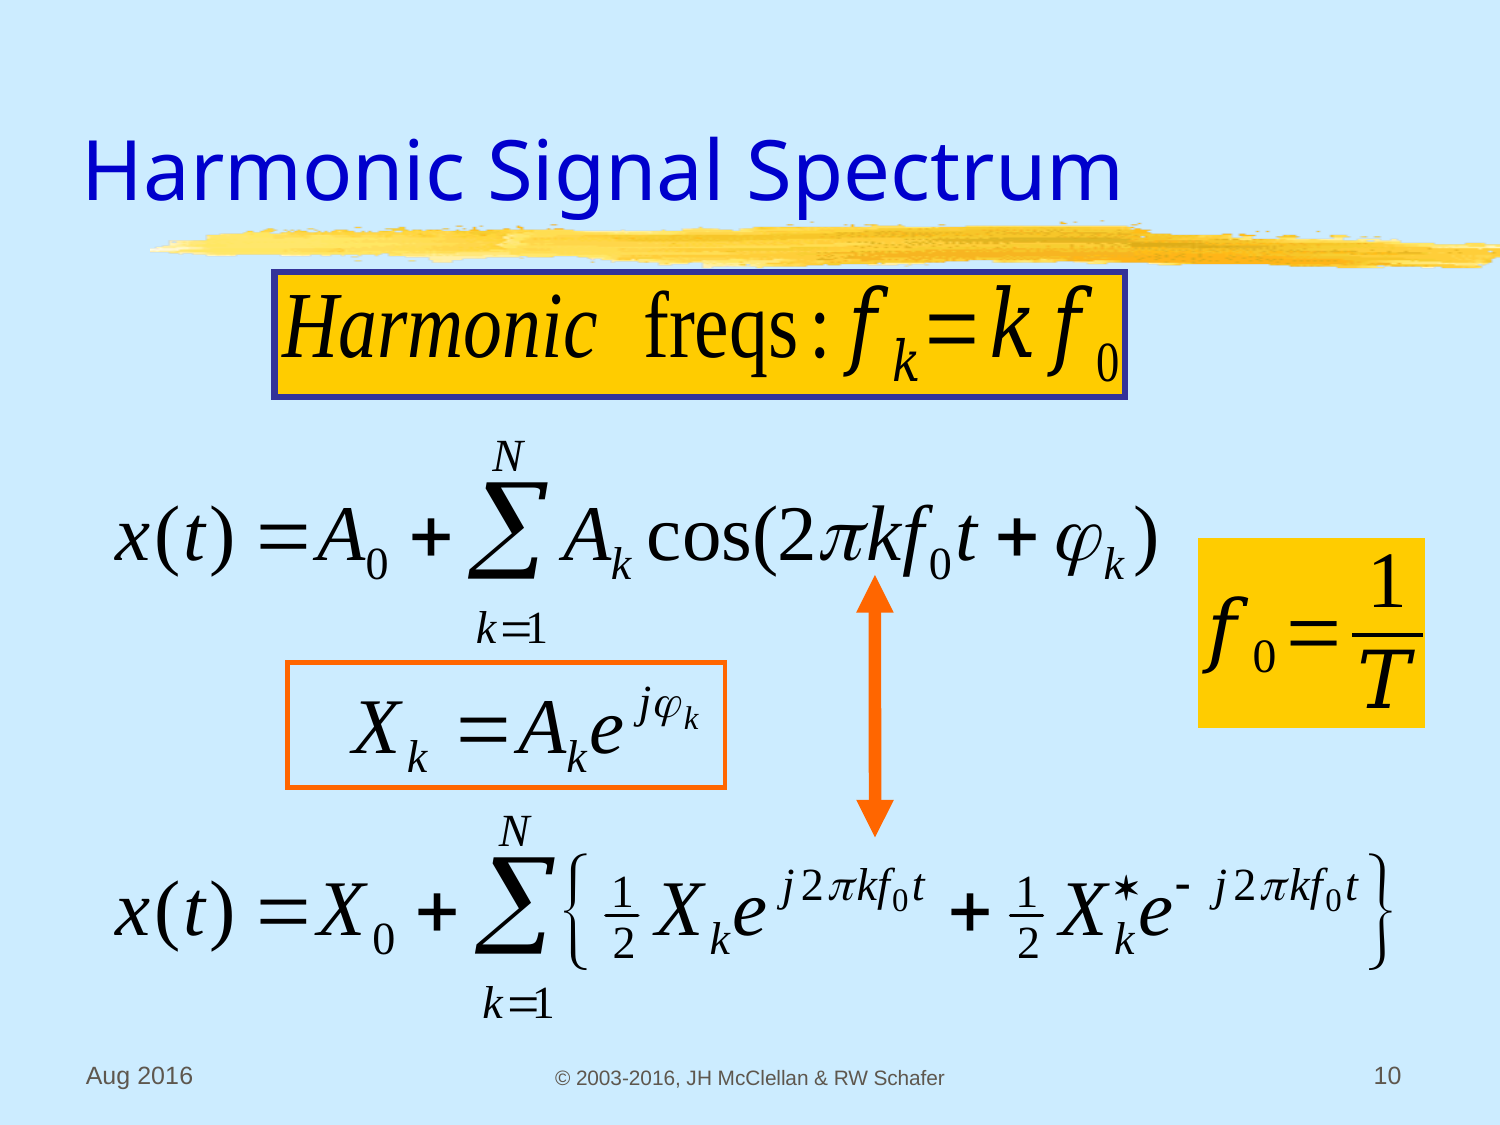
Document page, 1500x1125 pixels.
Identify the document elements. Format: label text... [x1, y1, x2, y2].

picture [150, 215, 1500, 279]
title Harmonic Signal Spectrum [66, 37, 1342, 226]
slide_number 10 [1103, 1021, 1417, 1098]
footer © 2003-2016, JH McClellan & RW Schafer [512, 1037, 988, 1098]
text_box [98, 424, 1409, 1030]
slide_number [70, 1021, 384, 1098]
